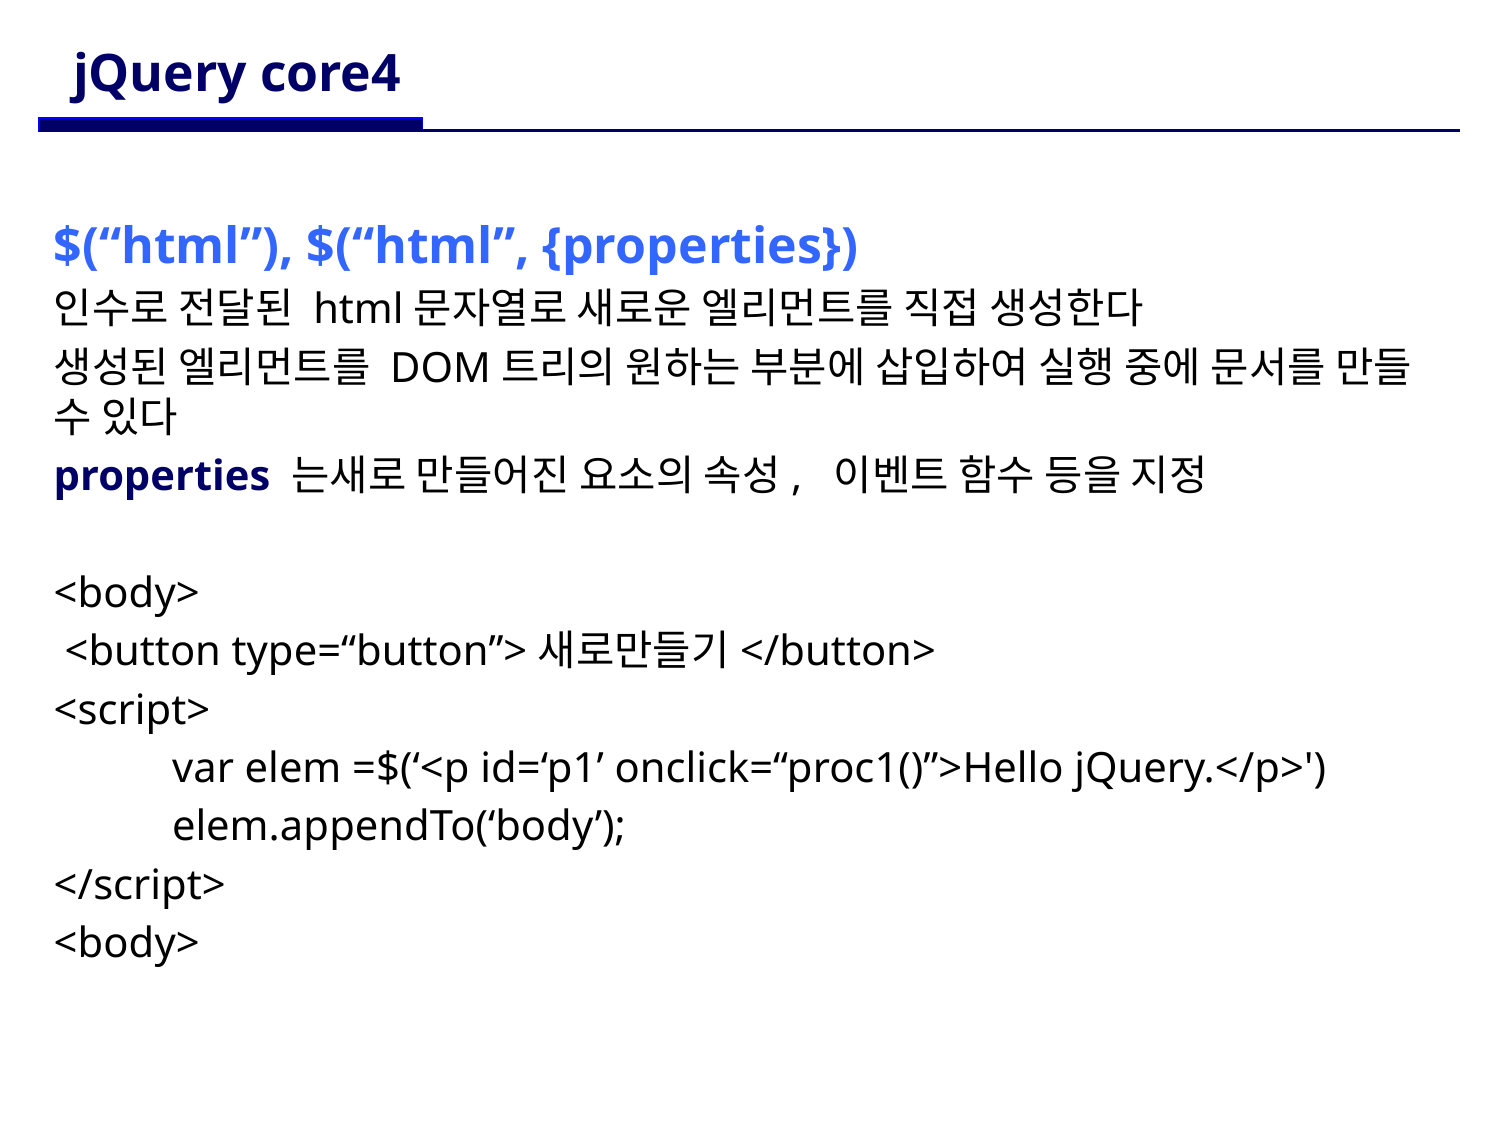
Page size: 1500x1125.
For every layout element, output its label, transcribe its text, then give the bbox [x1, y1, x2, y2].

list $(“html”), $(“html”, {properties}) 인수로 전달된 html문자열로 새로운 엘리먼트를 직접 생성한다 생성된 엘리먼트를 DOM트리의 원하는 부분에 삽입하여 실행 중에 문서를 만들 수 있다 properties 는새로 만들어진 요소의 속성, 이벤트 함수 등을 지정 <body> <button type=“button”>새로만들기</button> <script> var elem =$(‘<p id=‘p1’ onclick=“proc1()”>Hello jQuery.</p>') elem.appendTo(‘body’); </script> <body> [38, 206, 1453, 1035]
title jQuery core4 [58, 31, 1077, 110]
